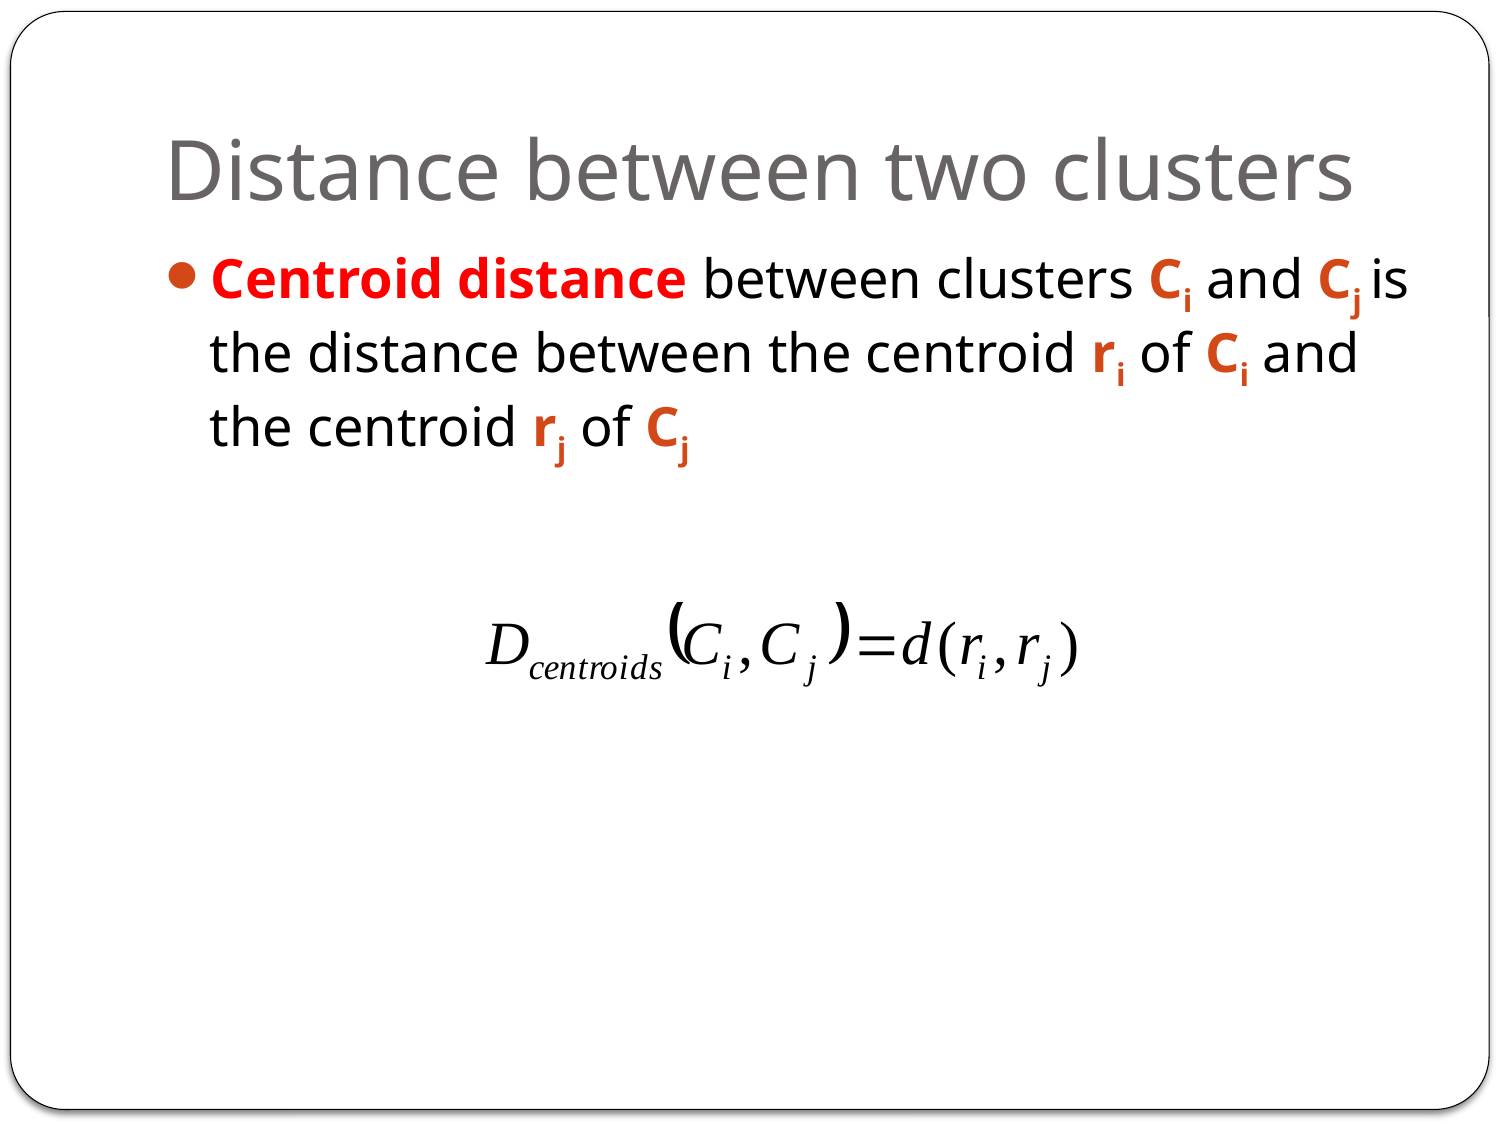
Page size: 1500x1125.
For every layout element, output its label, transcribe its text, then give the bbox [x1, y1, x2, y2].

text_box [475, 602, 1088, 701]
title Distance between two clusters [150, 45, 1425, 233]
list Centroid distance between clusters Ci and Cj is the distance between the centroid ri of Ci and the centroid rj of Cj [150, 237, 1425, 988]
